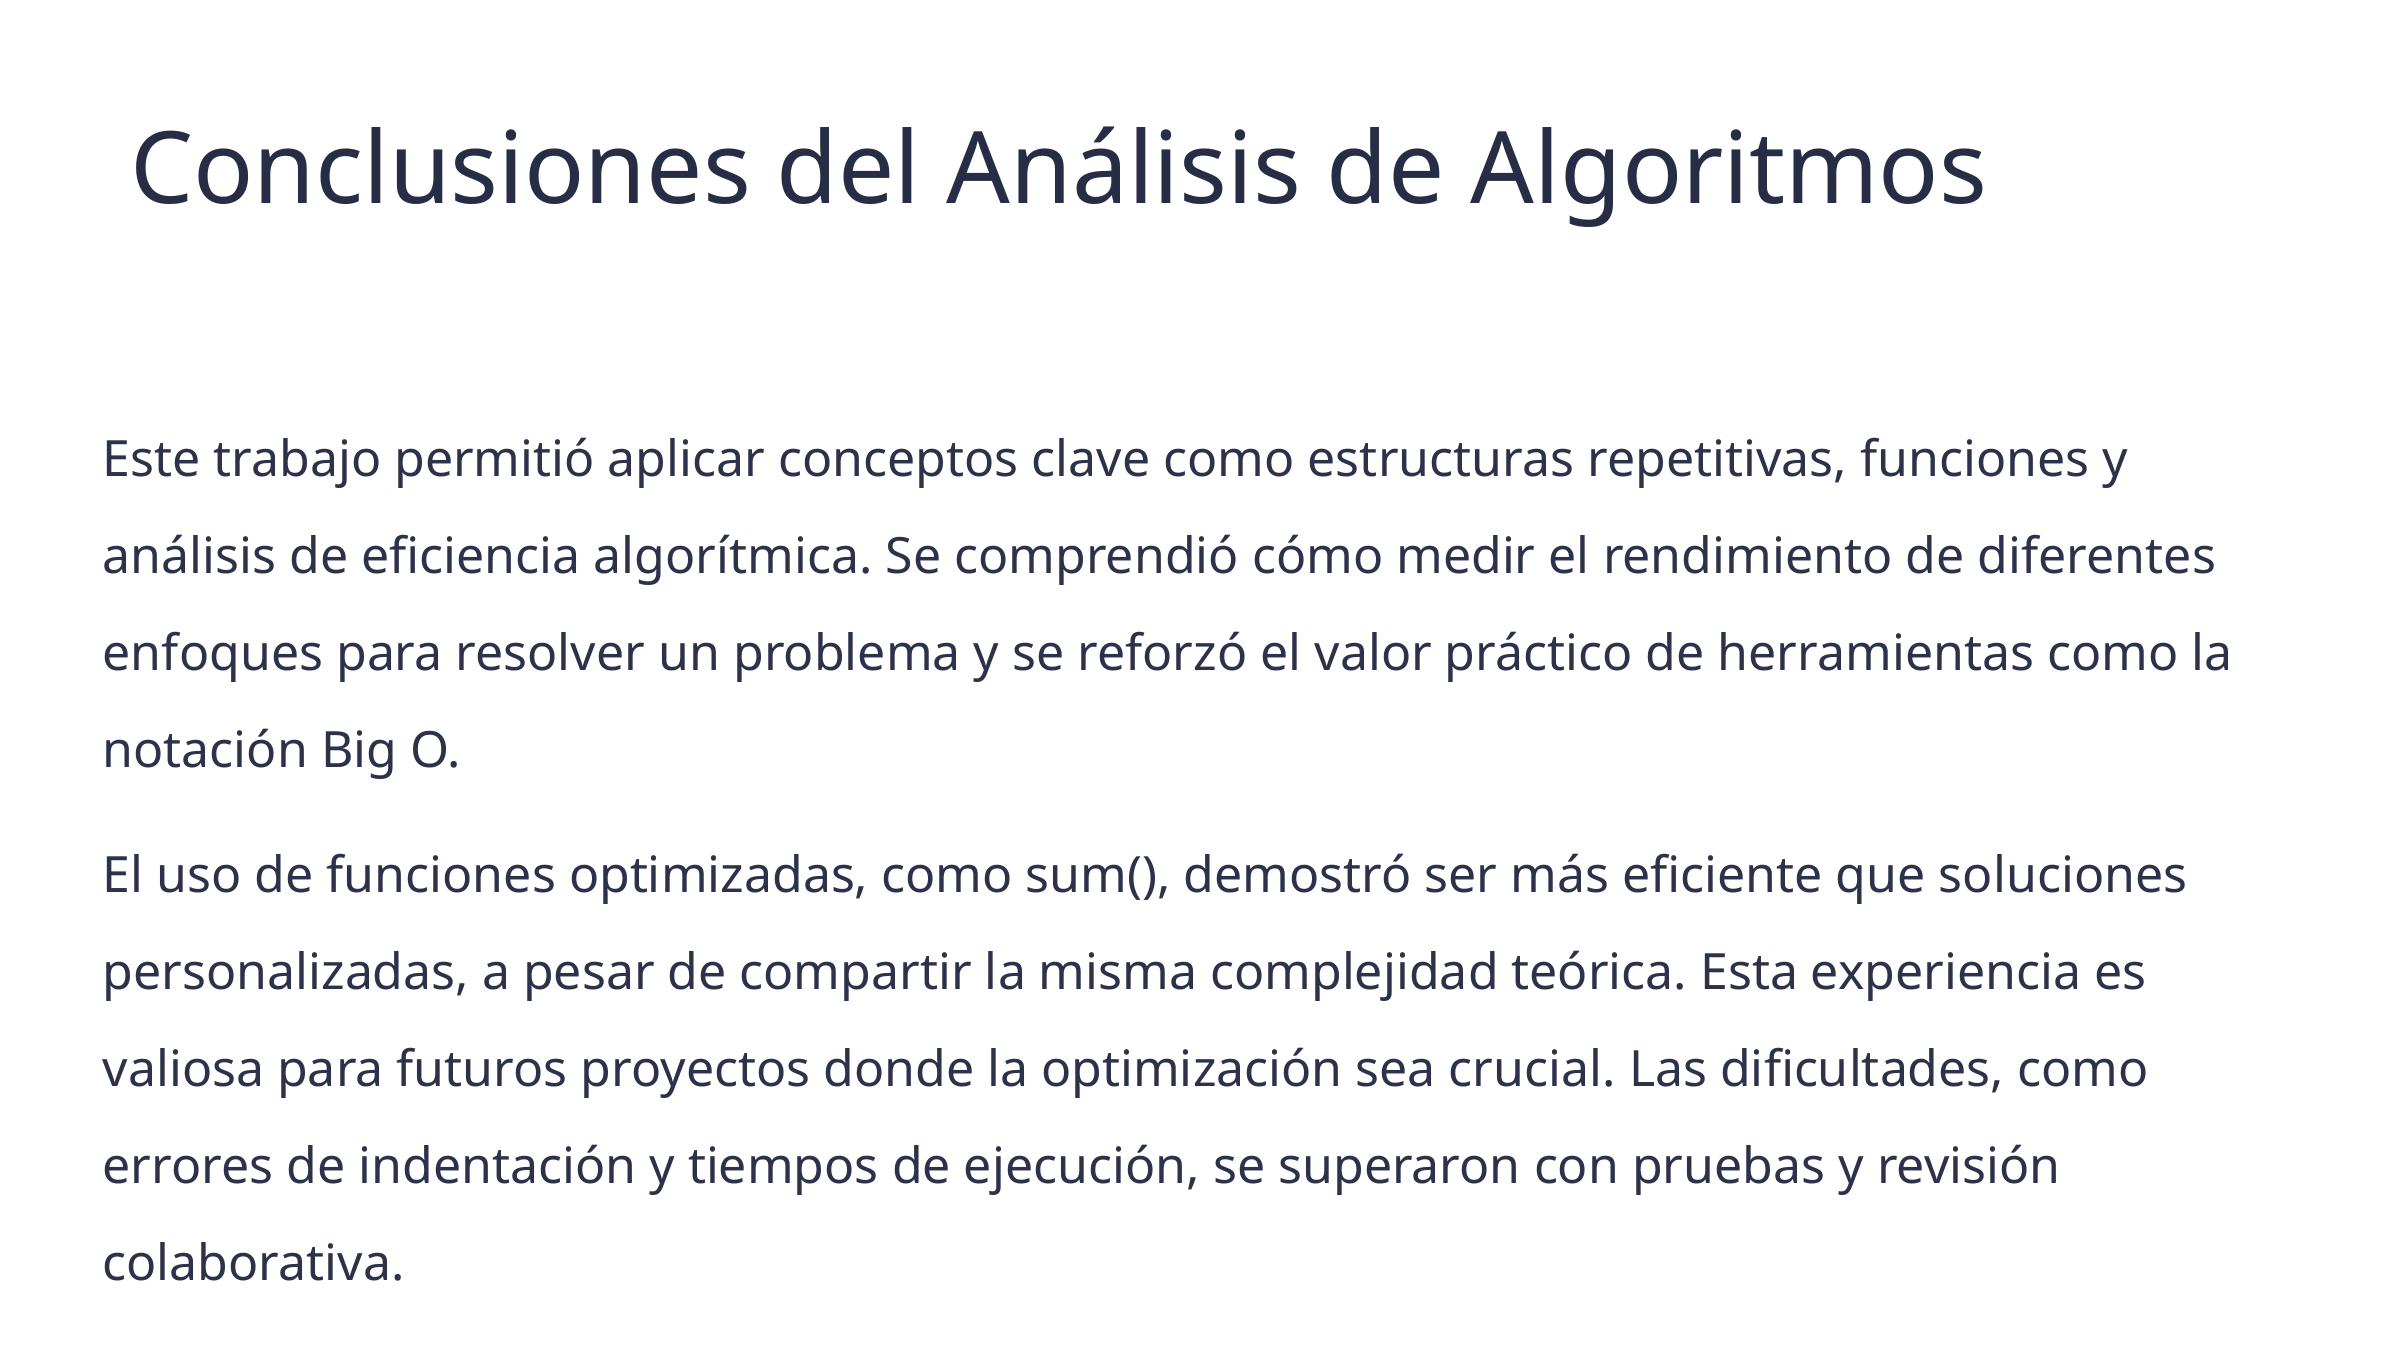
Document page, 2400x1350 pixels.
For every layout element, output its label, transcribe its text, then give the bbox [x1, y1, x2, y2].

text_box Conclusiones del Análisis de Algoritmos [130, 74, 2325, 362]
text_box Este trabajo permitió aplicar conceptos clave como estructuras repetitivas, funciones y análisis de eficiencia algorítmica. Se comprendió cómo medir el rendimiento de diferentes enfoques para resolver un problema y se reforzó el valor práctico de herramientas como la notación Big O. [102, 389, 2298, 756]
text_box El uso de funciones optimizadas, como sum(), demostró ser más eficiente que soluciones personalizadas, a pesar de compartir la misma complejidad teórica. Esta experiencia es valiosa para futuros proyectos donde la optimización sea crucial. Las dificultades, como errores de indentación y tiempos de ejecución, se superaron con pruebas y revisión colaborativa. [102, 804, 2298, 1245]
